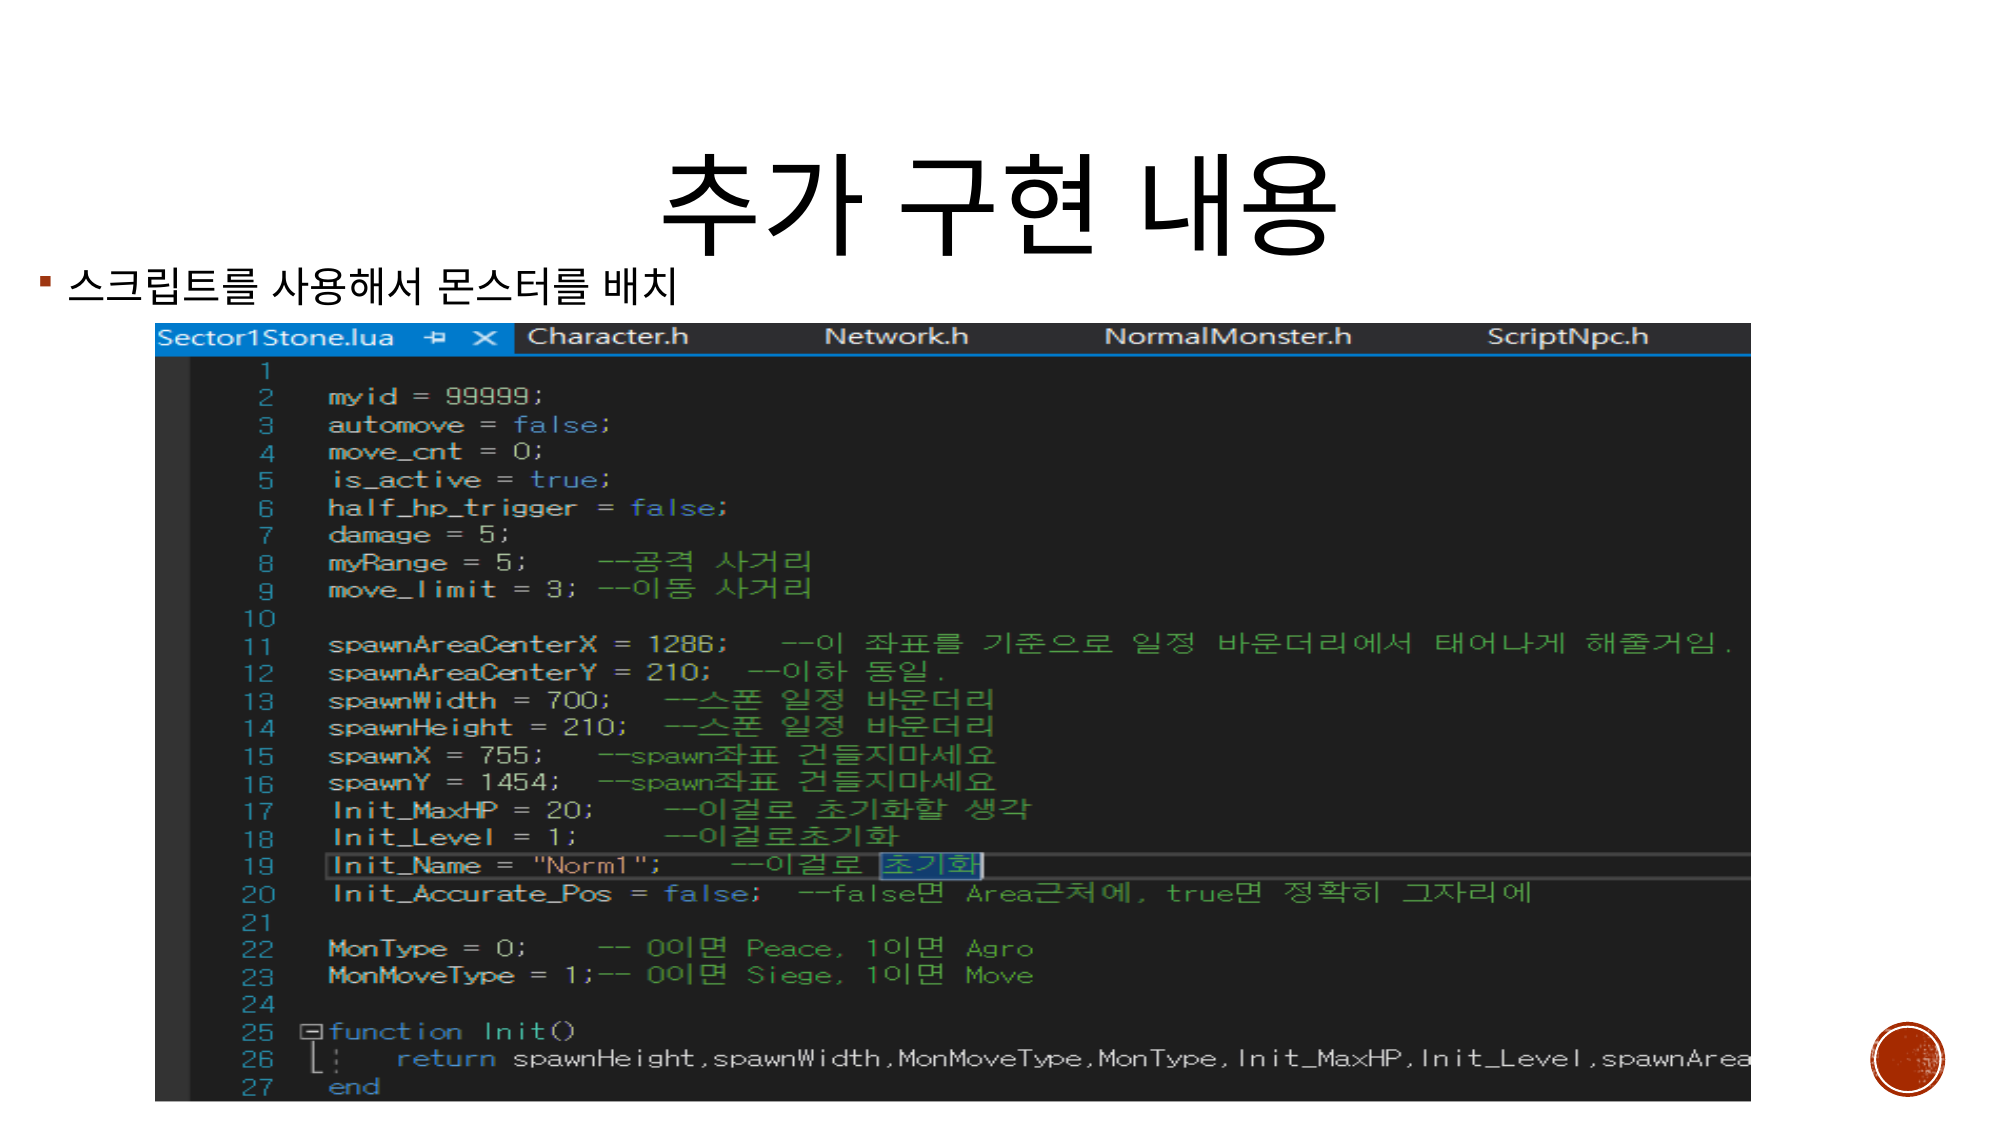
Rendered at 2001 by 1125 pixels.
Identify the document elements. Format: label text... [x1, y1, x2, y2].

picture [156, 323, 1751, 1103]
list 스크립트를 사용해서 몬스터를 배치 [0, 258, 1184, 924]
title 추가 구현 내용 [175, 79, 1826, 344]
